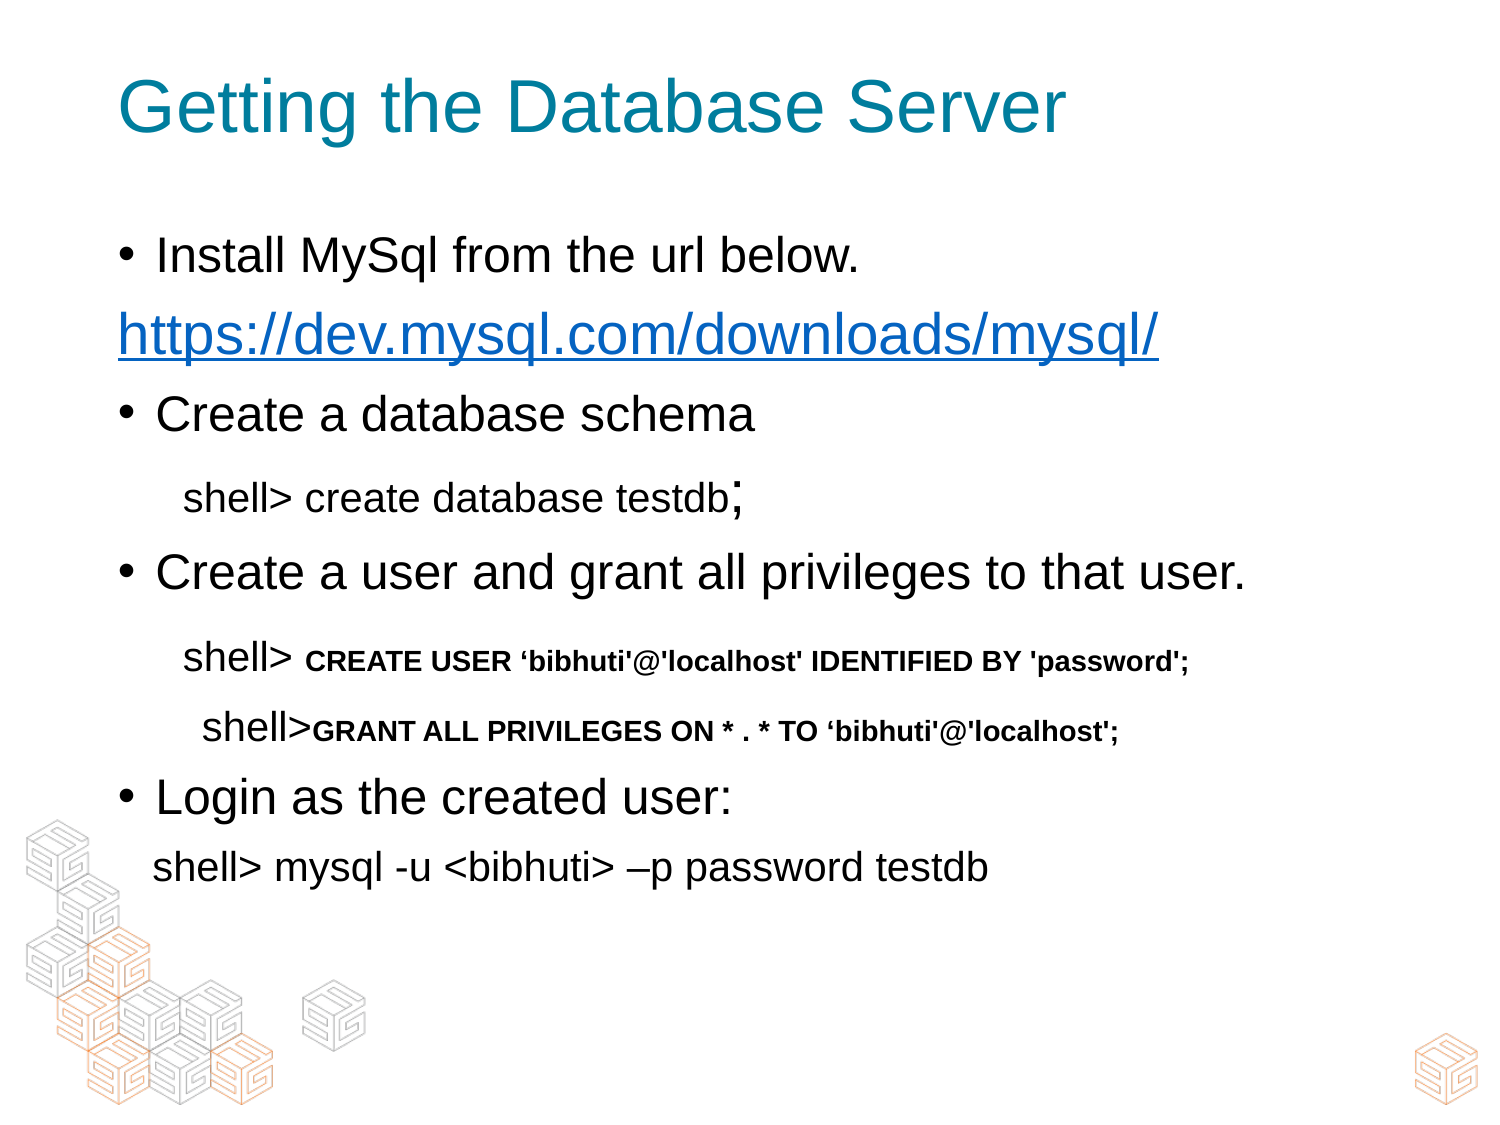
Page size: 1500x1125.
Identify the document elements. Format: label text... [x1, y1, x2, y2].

title Getting the Database Server [103, 59, 1419, 167]
list Install MySql from the url below. https://dev.mysql.com/downloads/mysql/ Create a database schema shell> create database testdb; Create a user and grant all privileges to that user. shell> CREATE USER ‘bibhuti'@'localhost' IDENTIFIED BY 'password'; shell>GRANT ALL PRIVILEGES ON * . * TO ‘bibhuti'@'localhost'; Login as the created user: shell> mysql -u <bibhuti> –p password testdb [103, 221, 1419, 1011]
